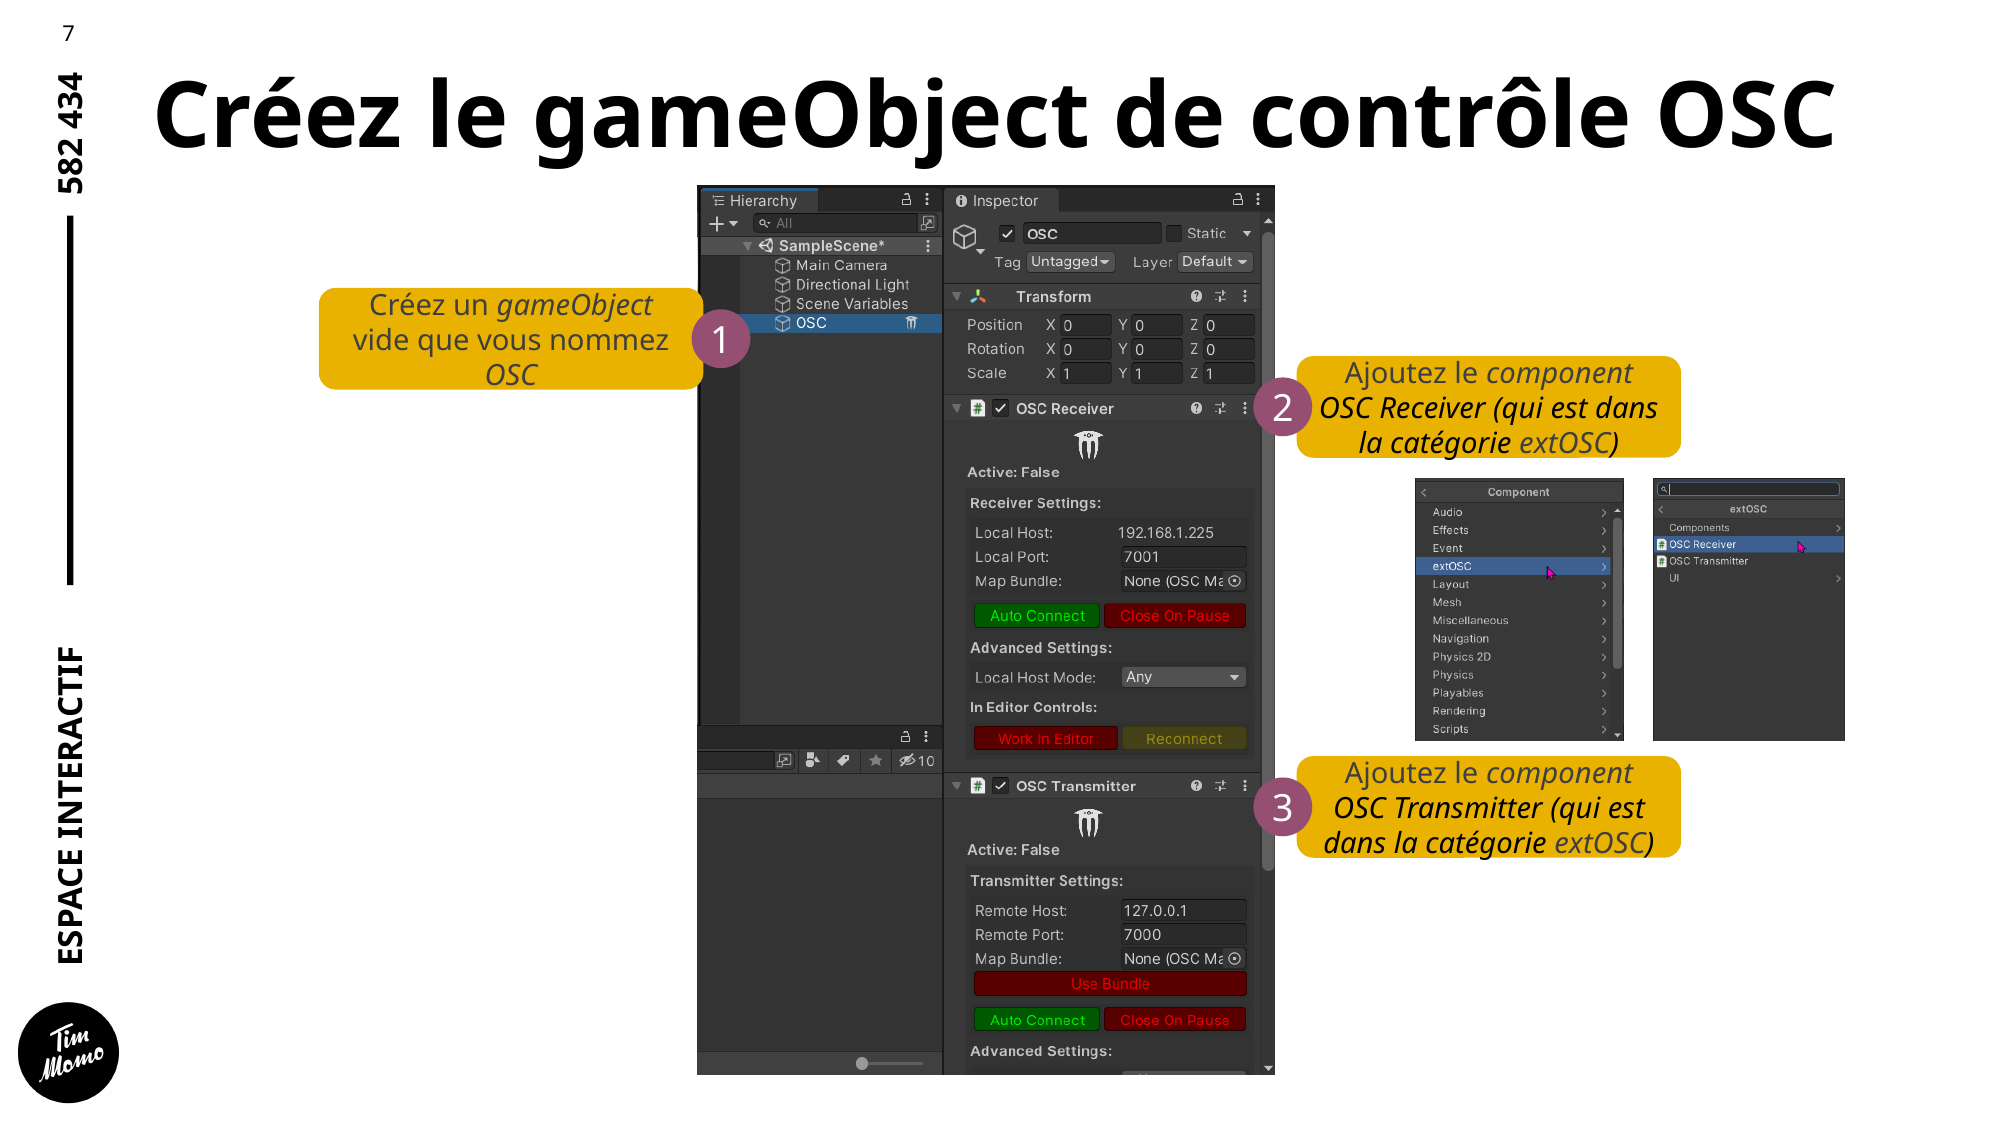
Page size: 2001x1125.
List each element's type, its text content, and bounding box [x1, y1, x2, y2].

picture [697, 185, 1275, 1076]
title Créez le gameObject de contrôle OSC [137, 59, 1863, 175]
picture [1652, 478, 1845, 741]
text_box 1 [690, 319, 697, 358]
text_box Créez un gameObject vide que vous nommez OSC [317, 286, 697, 391]
text_box 3 [1275, 776, 1314, 838]
picture [1415, 478, 1624, 741]
text_box Ajoutez le component OSC Transmitter (qui est dans la catégorie extOSC) [1295, 754, 1683, 859]
text_box Ajoutez le component OSC Receiver (qui est dans la catégorie extOSC) [1295, 355, 1683, 459]
picture [15, 1000, 123, 1107]
text_box 2 [1275, 376, 1314, 438]
